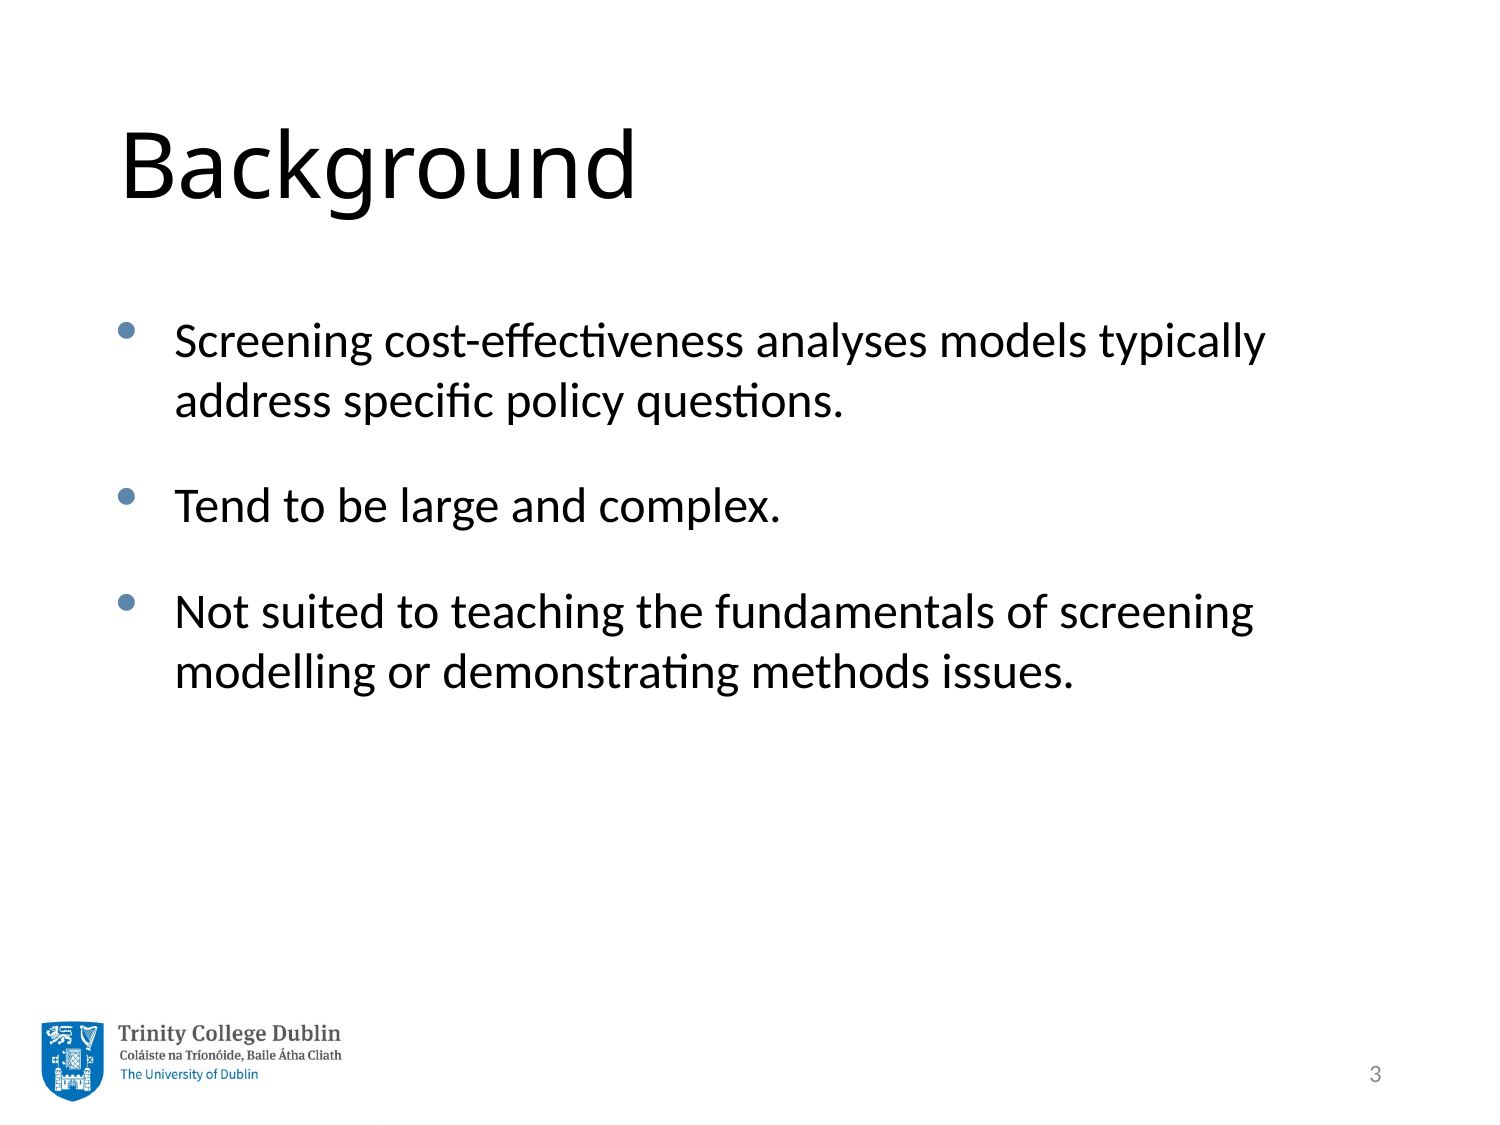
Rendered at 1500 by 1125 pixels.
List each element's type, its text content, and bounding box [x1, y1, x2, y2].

picture [0, 992, 383, 1125]
title Background [103, 59, 1397, 278]
slide_number 3 [1059, 1042, 1397, 1103]
list Screening cost-effectiveness analyses models typically address specific policy questions. Tend to be large and complex. Not suited to teaching the fundamentals of screening modelling or demonstrating methods issues. [103, 299, 1397, 1014]
